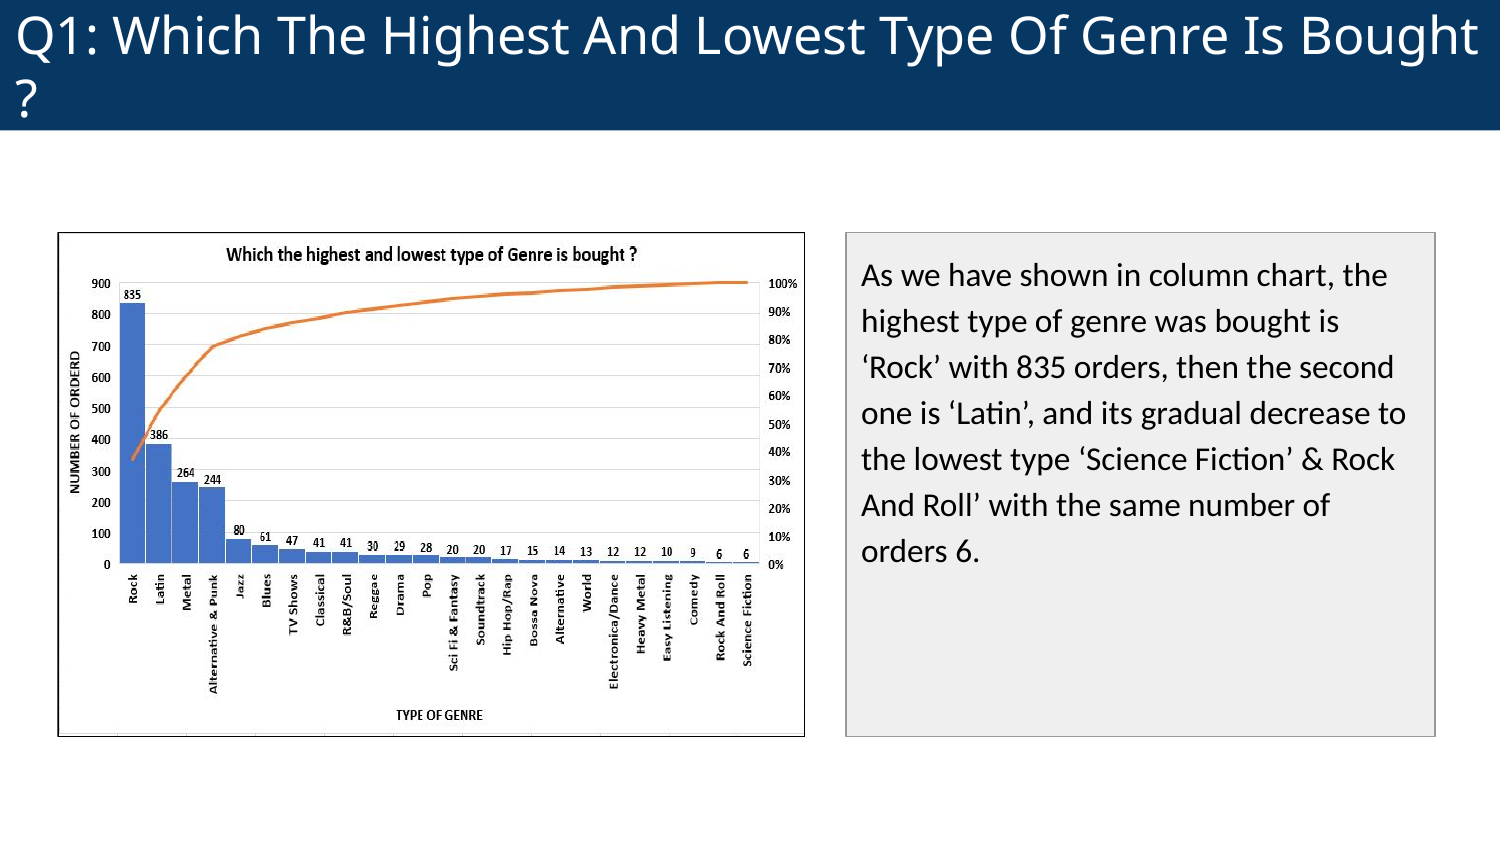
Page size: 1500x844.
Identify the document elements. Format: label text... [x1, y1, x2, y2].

title Q1: Which The Highest And Lowest Type Of Genre Is Bought ? [0, 0, 1500, 131]
list As we have shown in column chart, the highest type of genre was bought is ‘Rock’ with 835 orders, then the second one is ‘Latin’, and its gradual decrease to the lowest type ‘Science Fiction’ & Rock And Roll’ with the same number of orders 6. [846, 232, 1436, 737]
picture [57, 232, 805, 737]
